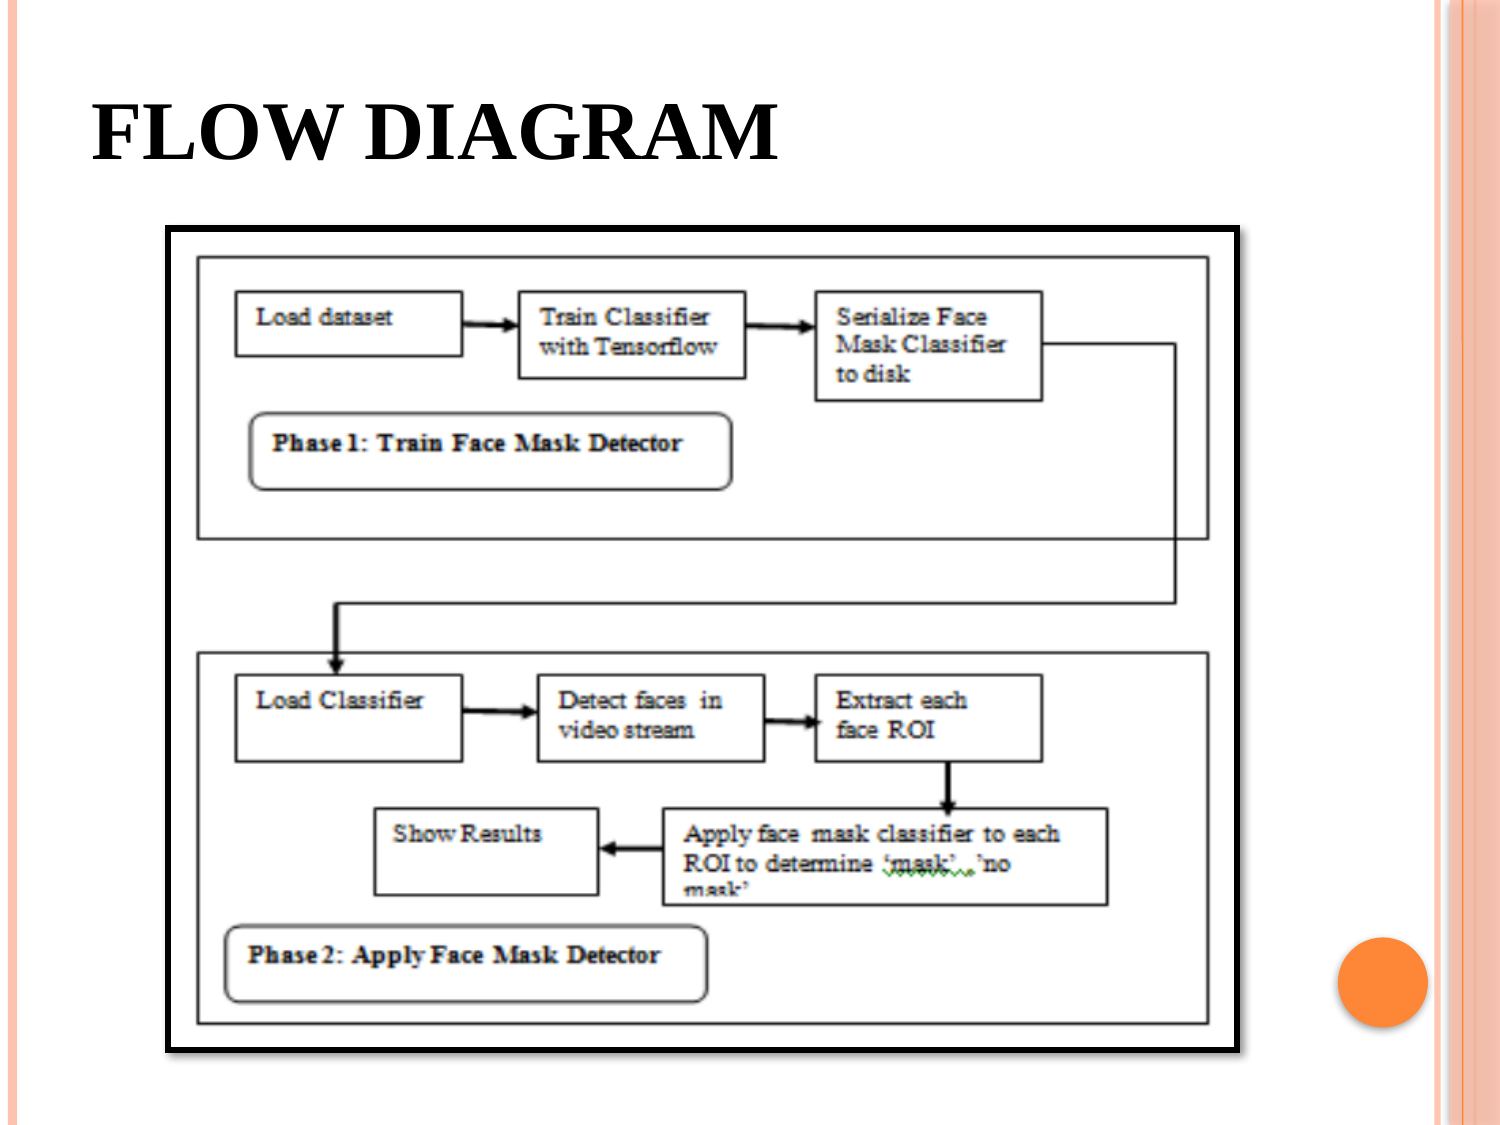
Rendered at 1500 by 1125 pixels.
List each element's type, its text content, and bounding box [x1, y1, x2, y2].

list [170, 231, 1235, 1048]
title FLOW DIAGRAM [76, 66, 1302, 186]
